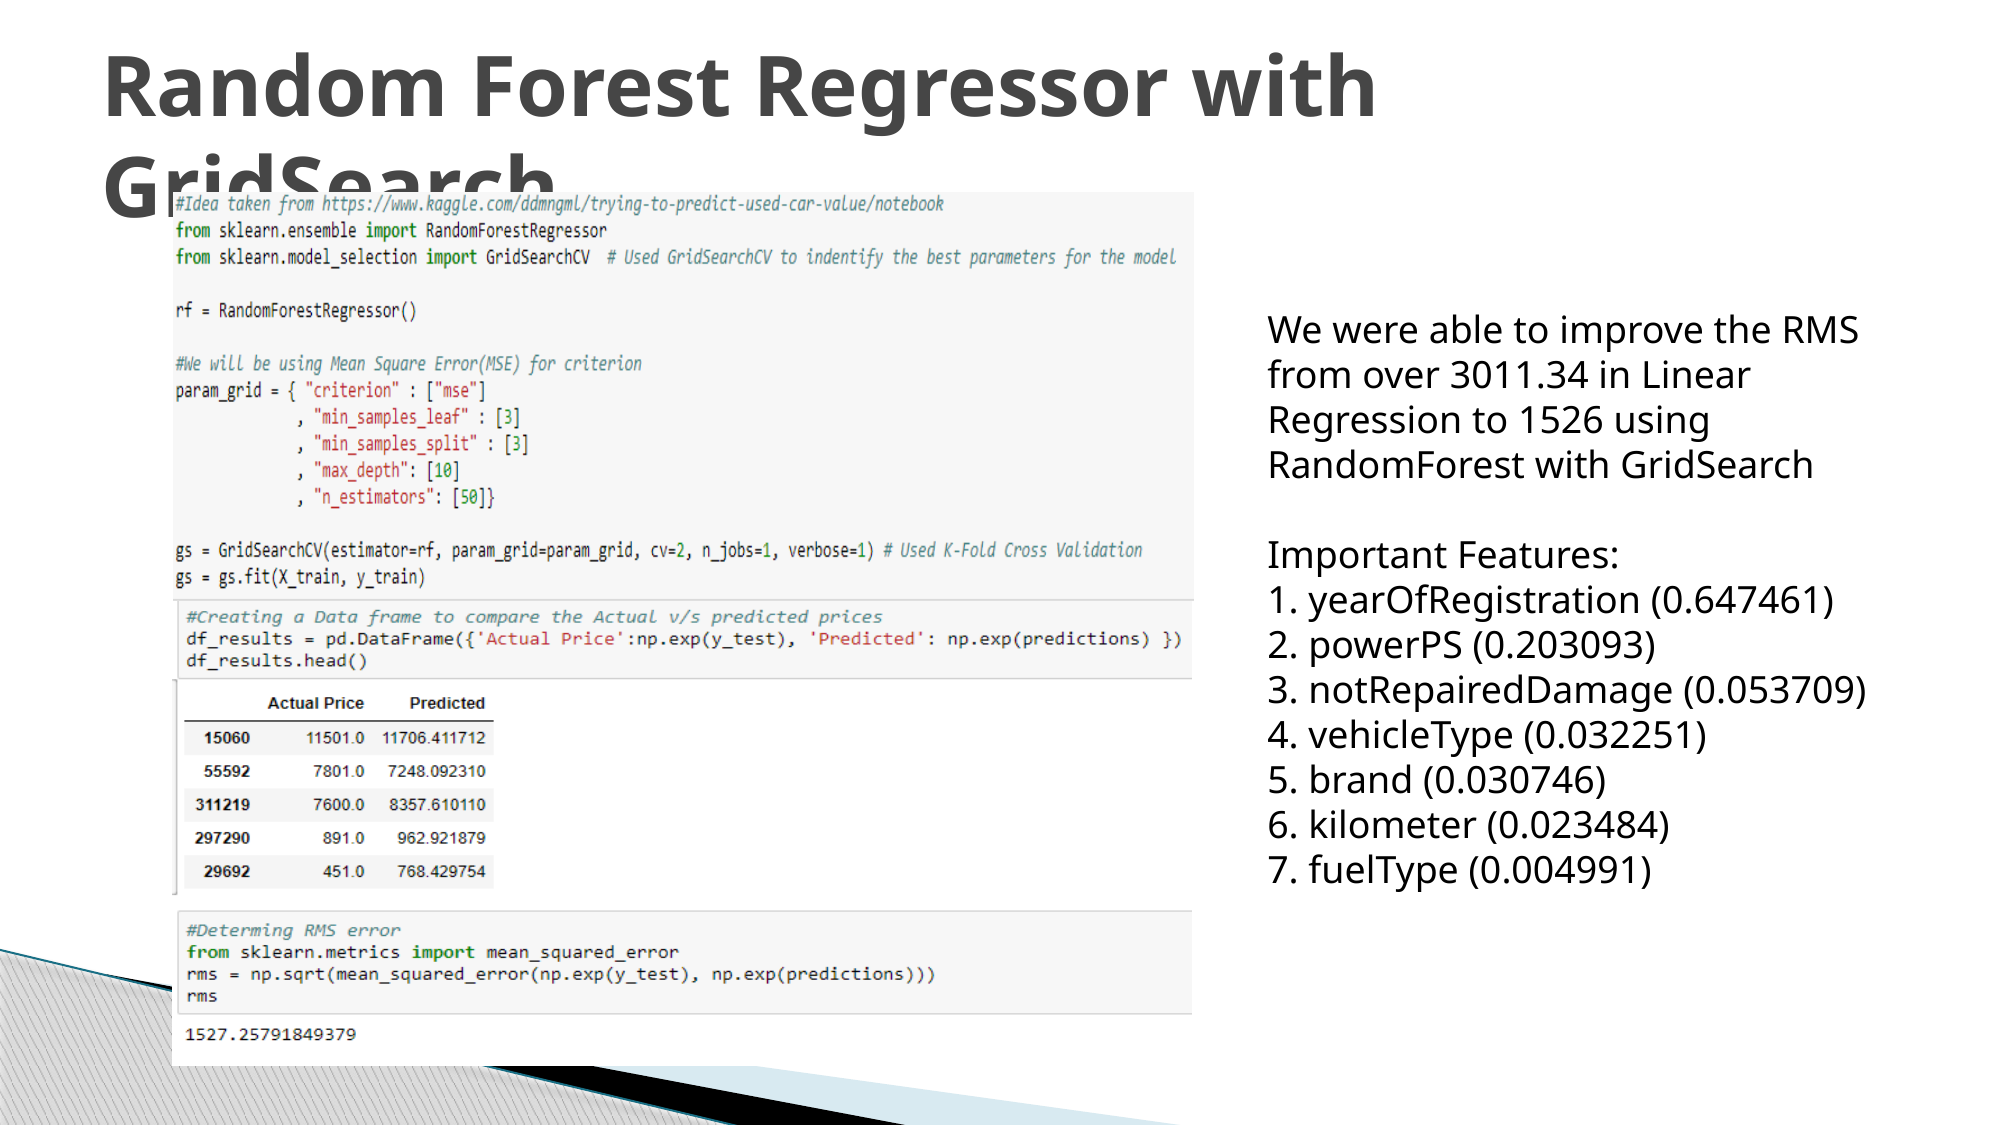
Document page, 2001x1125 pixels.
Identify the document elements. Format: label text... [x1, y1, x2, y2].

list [173, 192, 1194, 605]
text_box We were able to improve the RMS from over 3011.34 in Linear Regression to 1526 using RandomForest with GridSearch Important Features: 1. yearOfRegistration (0.647461) 2. powerPS (0.203093) 3. notRepairedDamage (0.053709) 4. vehicleType (0.032251) 5. brand (0.030746) 6. kilometer (0.023484) 7. fuelType (0.004991) [1252, 298, 1928, 944]
title Random Forest Regressor with GridSearch [86, 24, 1812, 243]
picture [171, 601, 1193, 1066]
